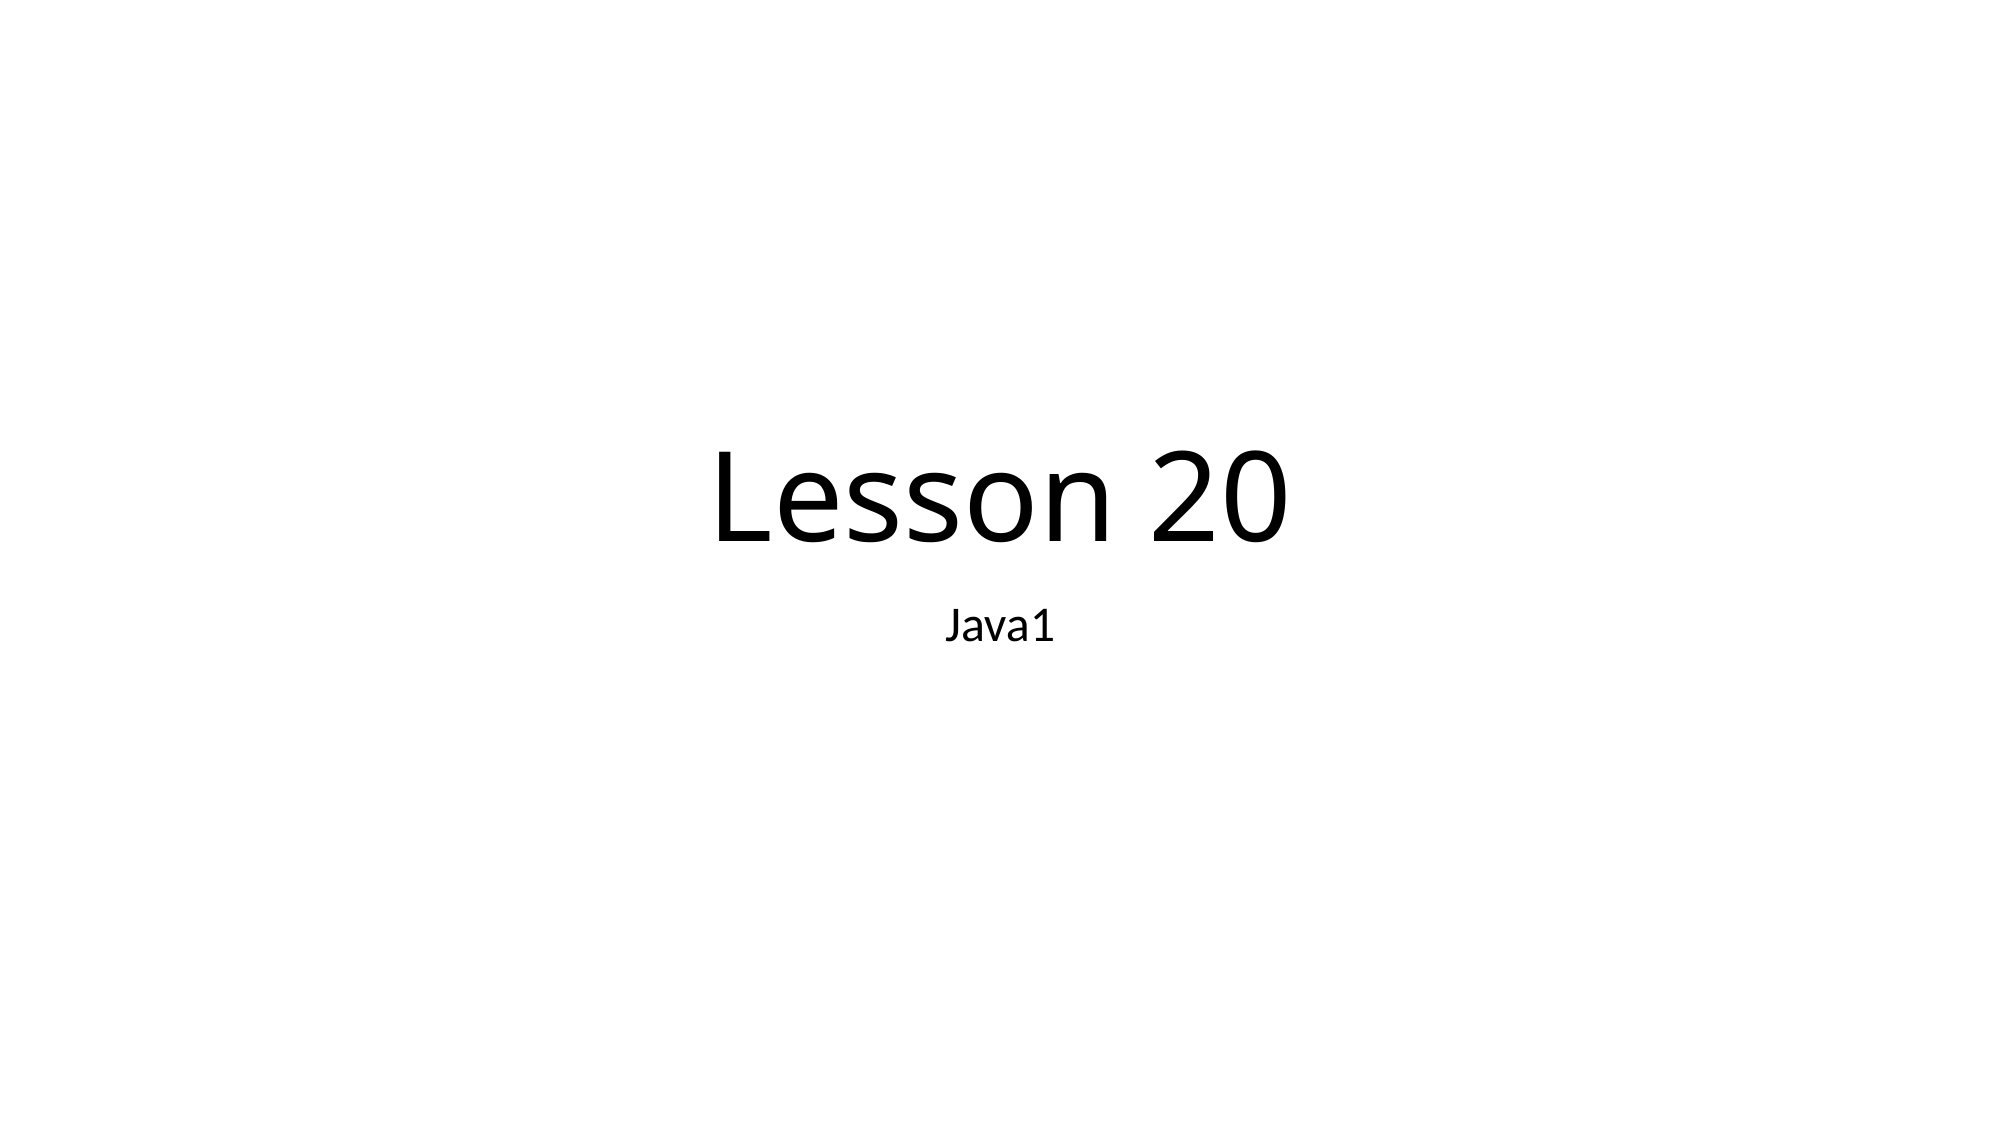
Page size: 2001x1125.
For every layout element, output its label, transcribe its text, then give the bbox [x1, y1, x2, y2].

subtitle Java1 [249, 590, 1750, 863]
title Lesson 20 [249, 184, 1750, 576]
